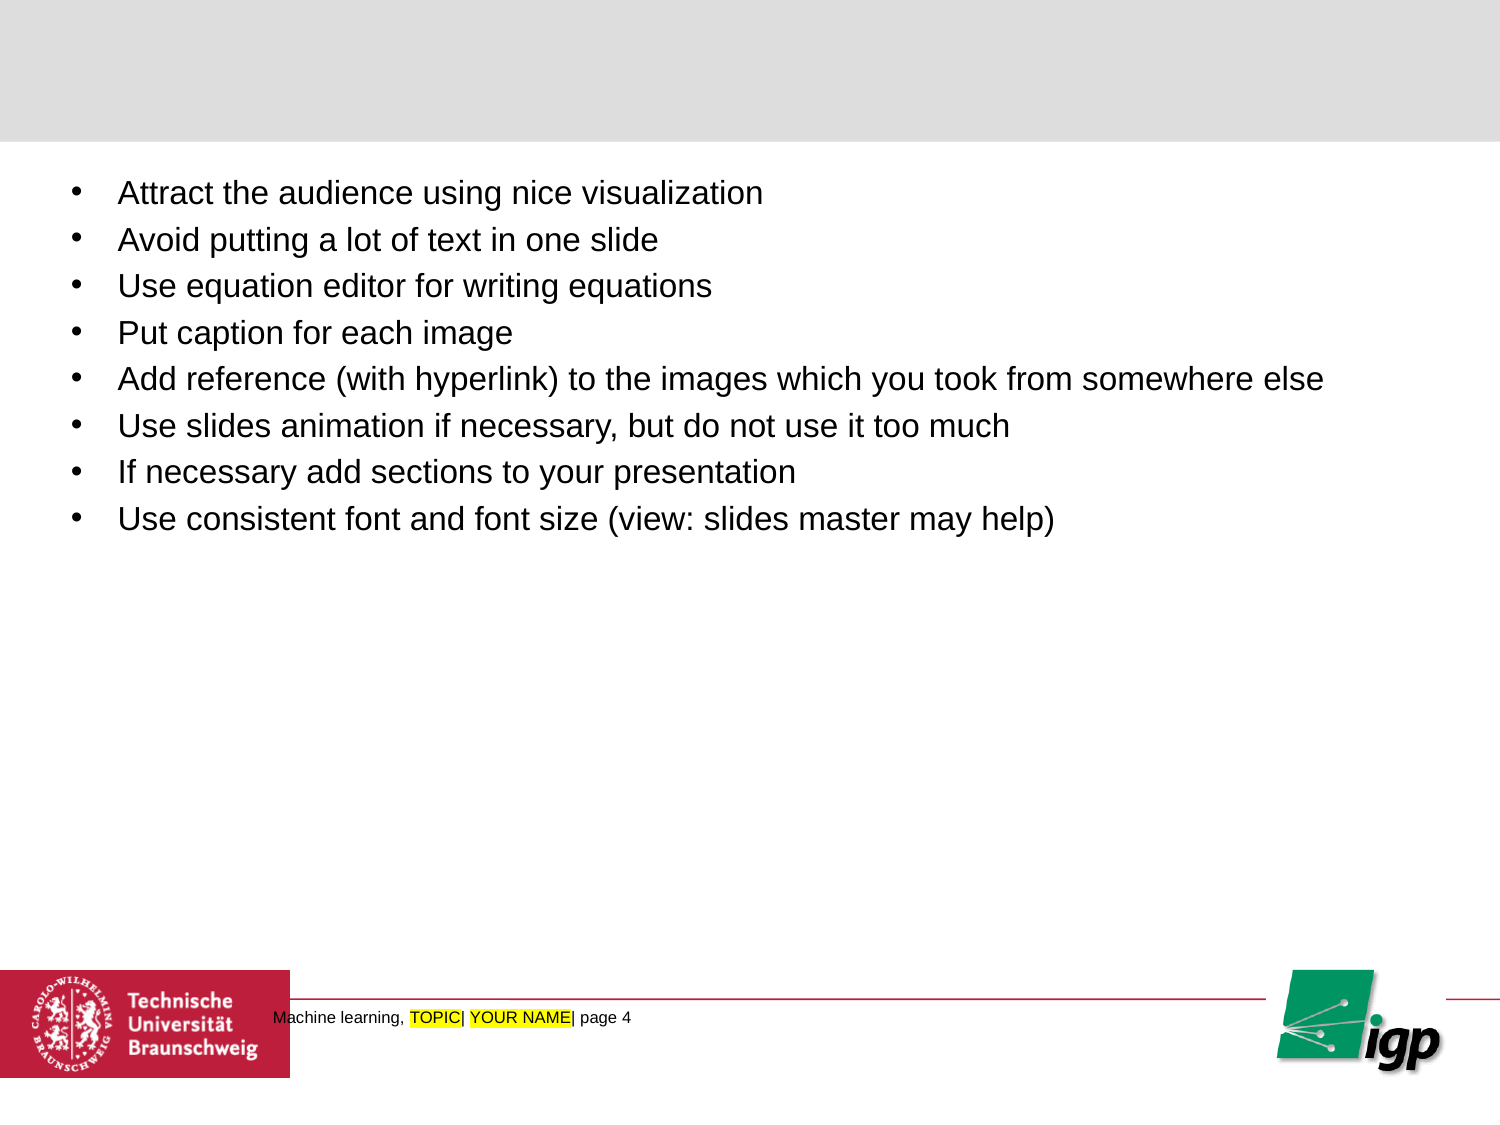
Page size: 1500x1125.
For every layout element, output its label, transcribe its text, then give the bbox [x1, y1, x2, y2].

picture [0, 970, 290, 1078]
picture [1266, 960, 1446, 1078]
list Attract the audience using nice visualization Avoid putting a lot of text in one slide Use equation editor for writing equations Put caption for each image Add reference (with hyperlink) to the images which you took from somewhere else Use slides animation if necessary, but do not use it too much If necessary add sections to your presentation Use consistent font and font size (view: slides master may help) [70, 170, 1445, 955]
